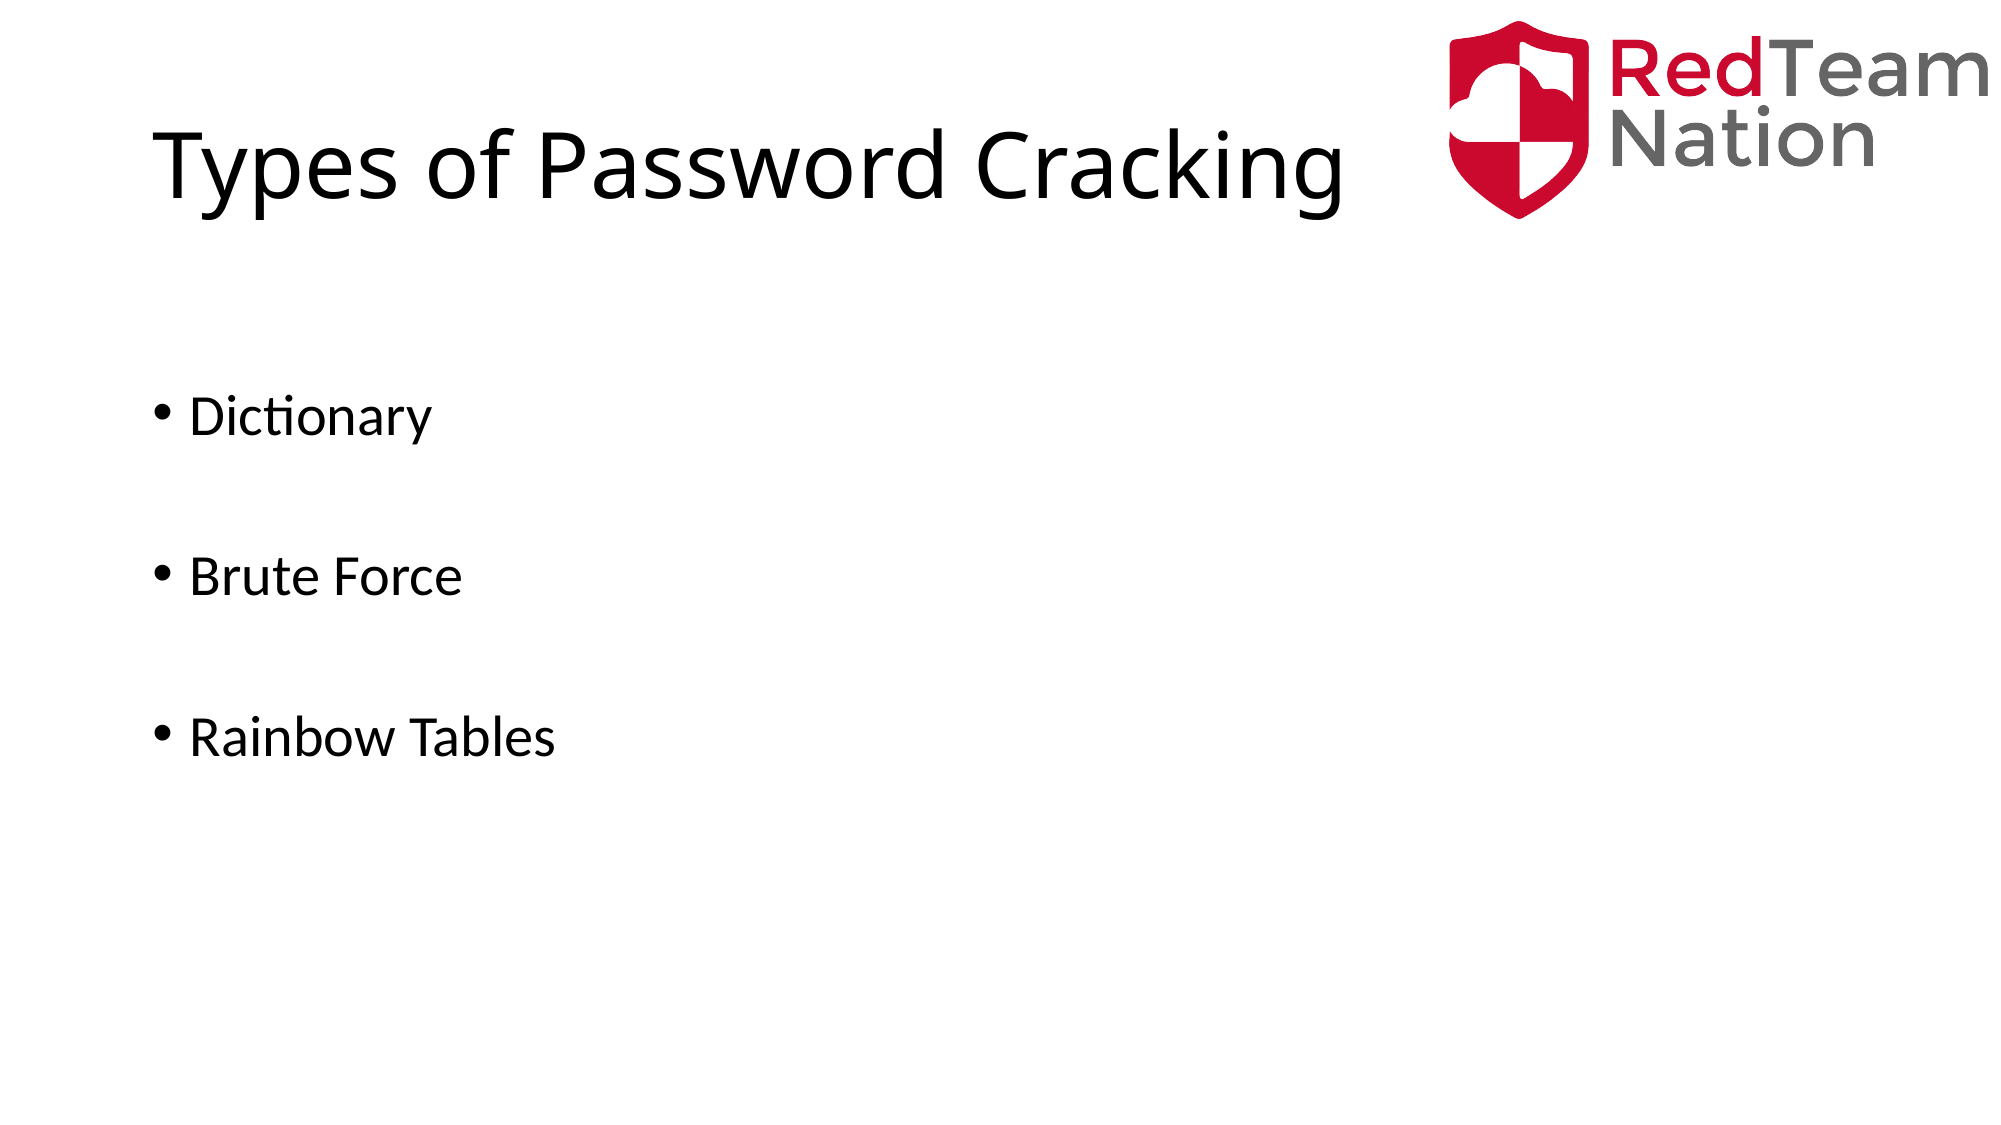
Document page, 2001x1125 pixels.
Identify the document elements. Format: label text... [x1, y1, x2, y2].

picture [1449, 21, 1988, 220]
list Dictionary Brute Force Rainbow Tables [137, 299, 1863, 1014]
title Types of Password Cracking [137, 59, 1863, 278]
